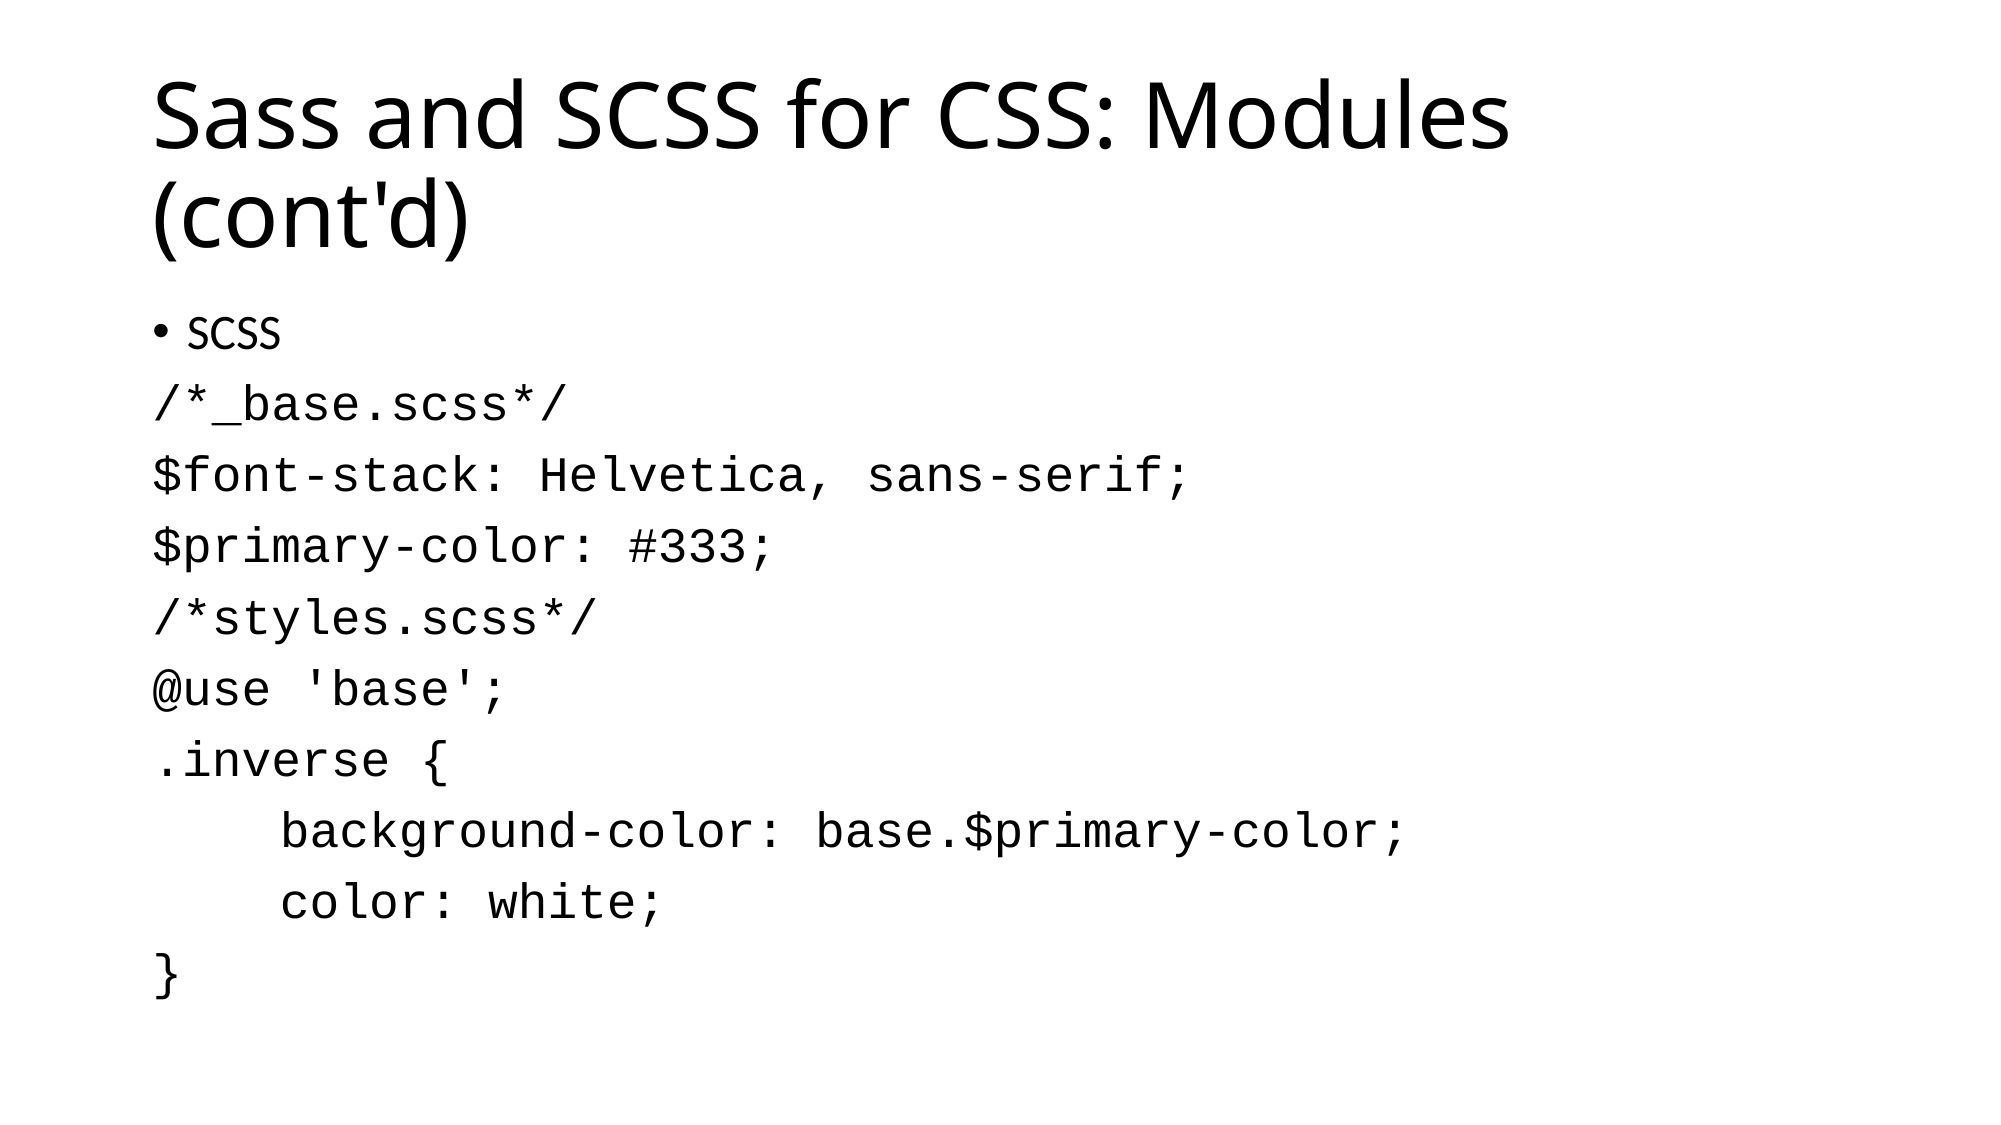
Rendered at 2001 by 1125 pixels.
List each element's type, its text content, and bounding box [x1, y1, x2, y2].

title Sass and SCSS for CSS: Modules (cont'd) [137, 59, 1863, 278]
list SCSS /*_base.scss*/ $font-stack: Helvetica, sans-serif; $primary-color: #333; /*styles.scss*/ @use 'base'; .inverse { background-color: base.$primary-color; color: white; } [137, 299, 1863, 1014]
